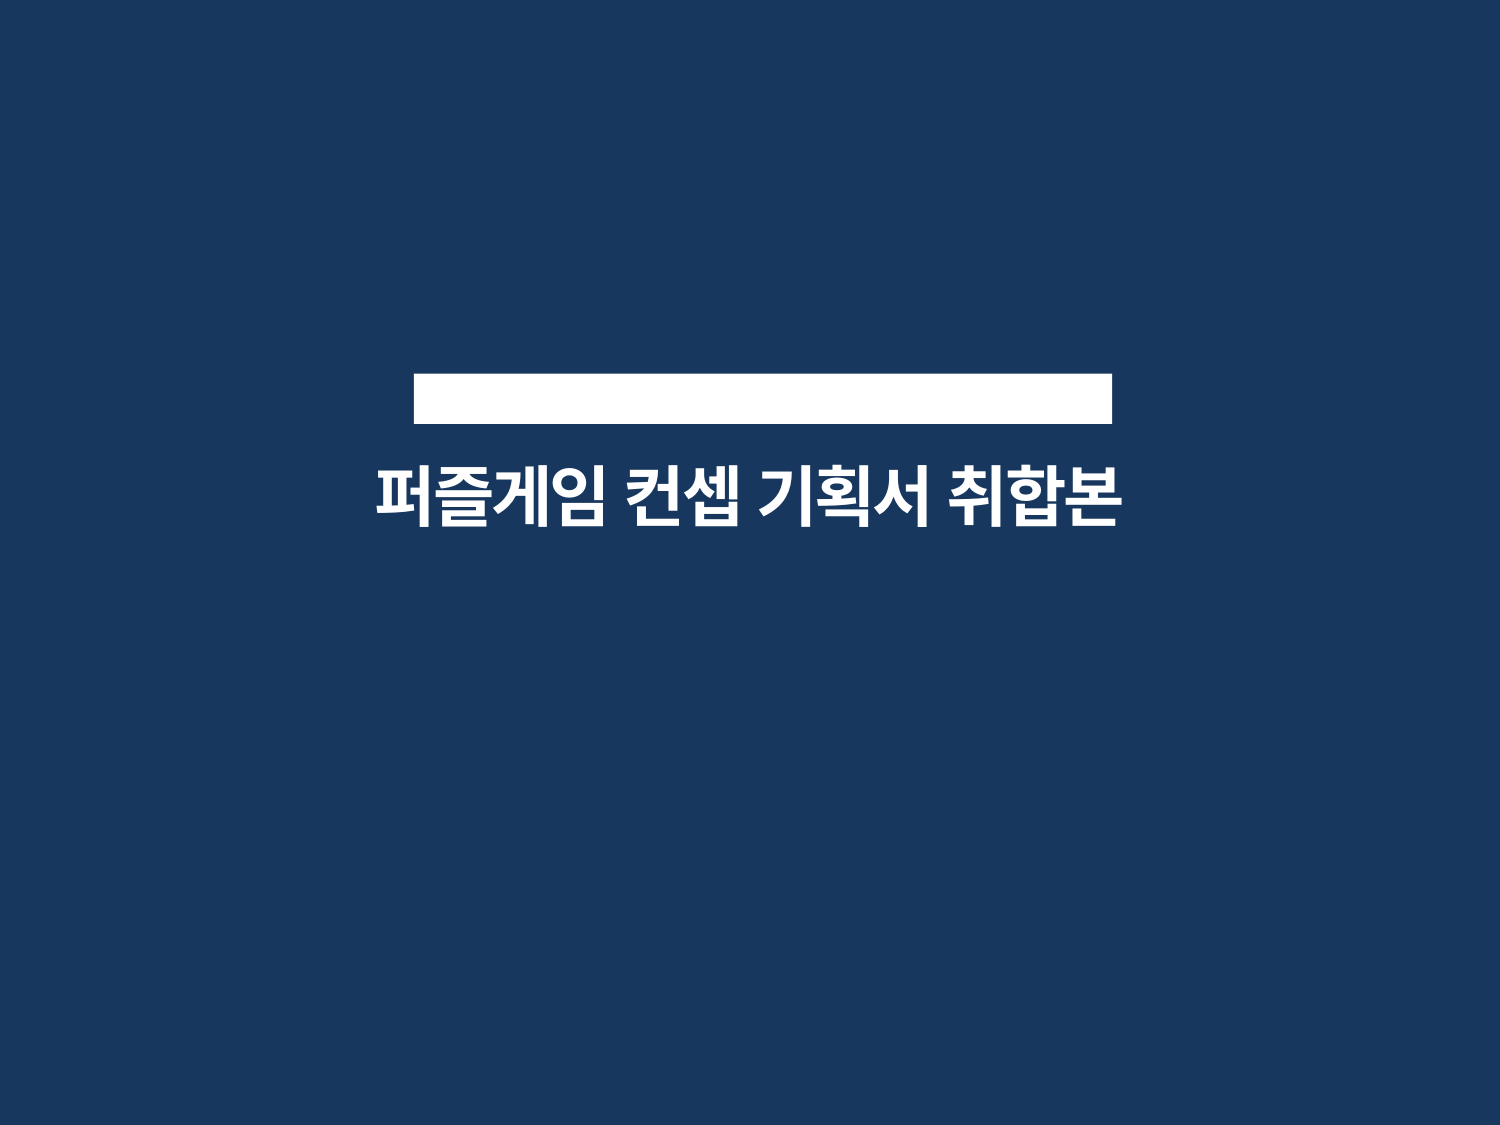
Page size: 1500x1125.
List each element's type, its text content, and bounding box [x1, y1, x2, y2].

text_box 퍼즐게임 컨셉 기획서 취합본 [242, 447, 1258, 543]
text_box [413, 373, 1113, 424]
